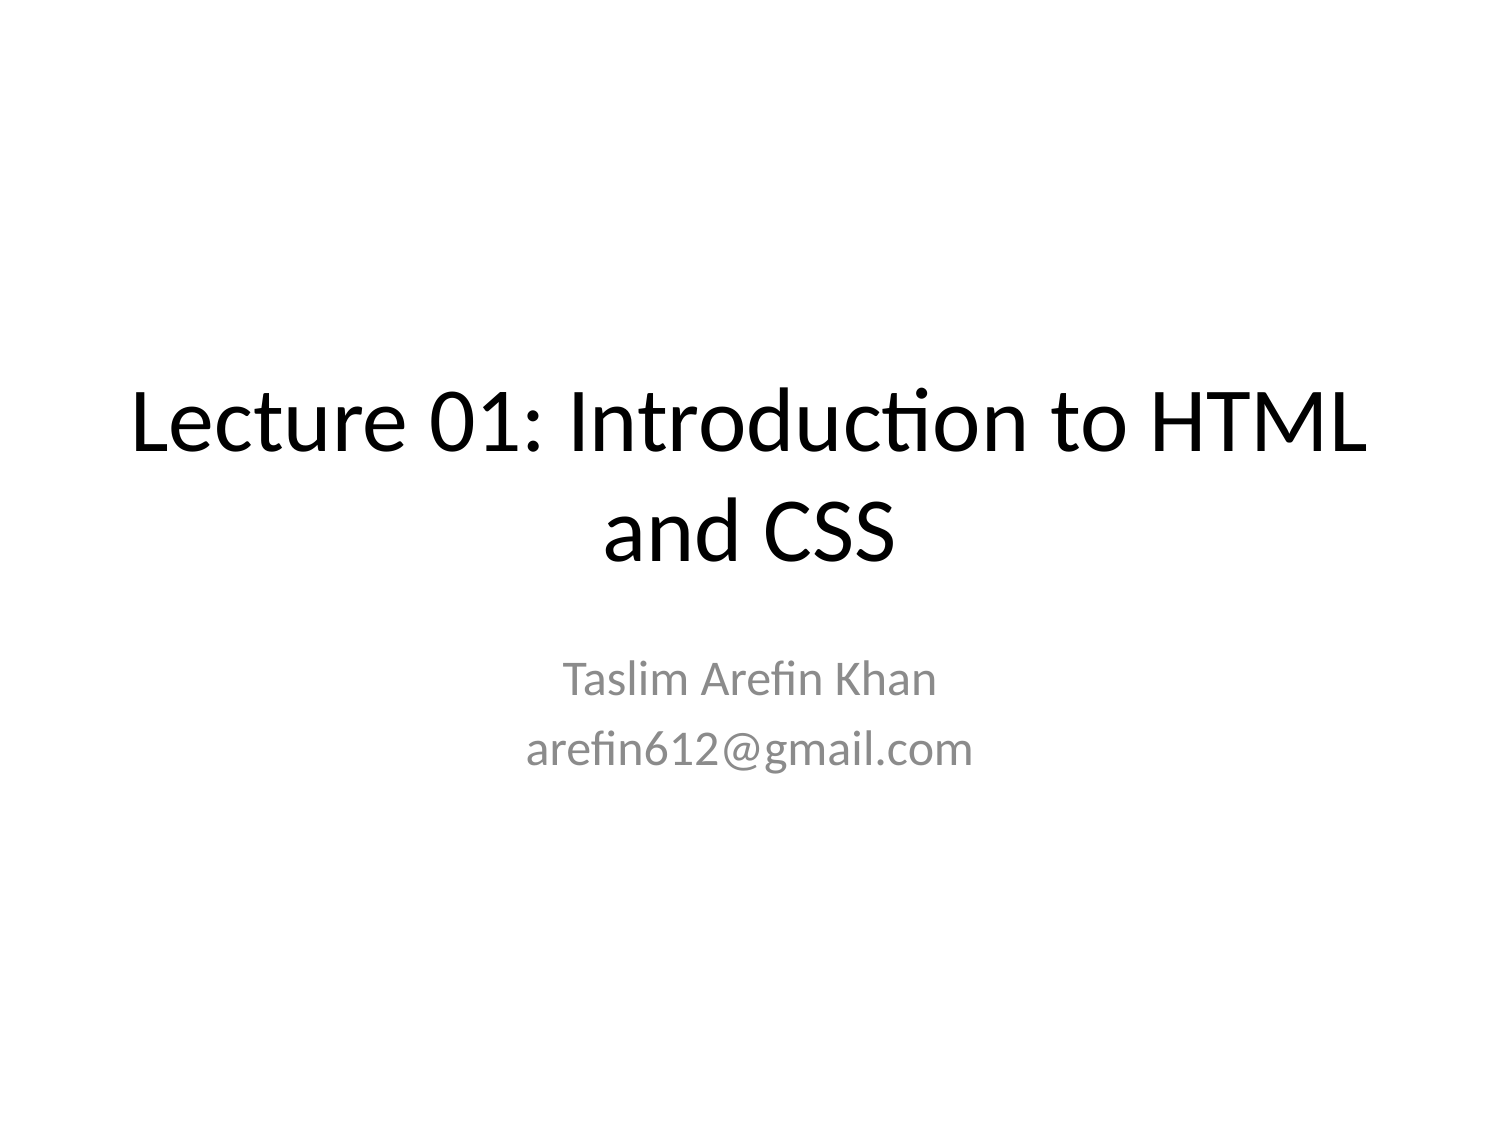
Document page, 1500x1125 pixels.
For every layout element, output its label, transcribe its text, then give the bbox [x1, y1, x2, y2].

subtitle Taslim Arefin Khan arefin612@gmail.com [225, 637, 1275, 925]
title Lecture 01: Introduction to HTML and CSS [112, 349, 1388, 591]
